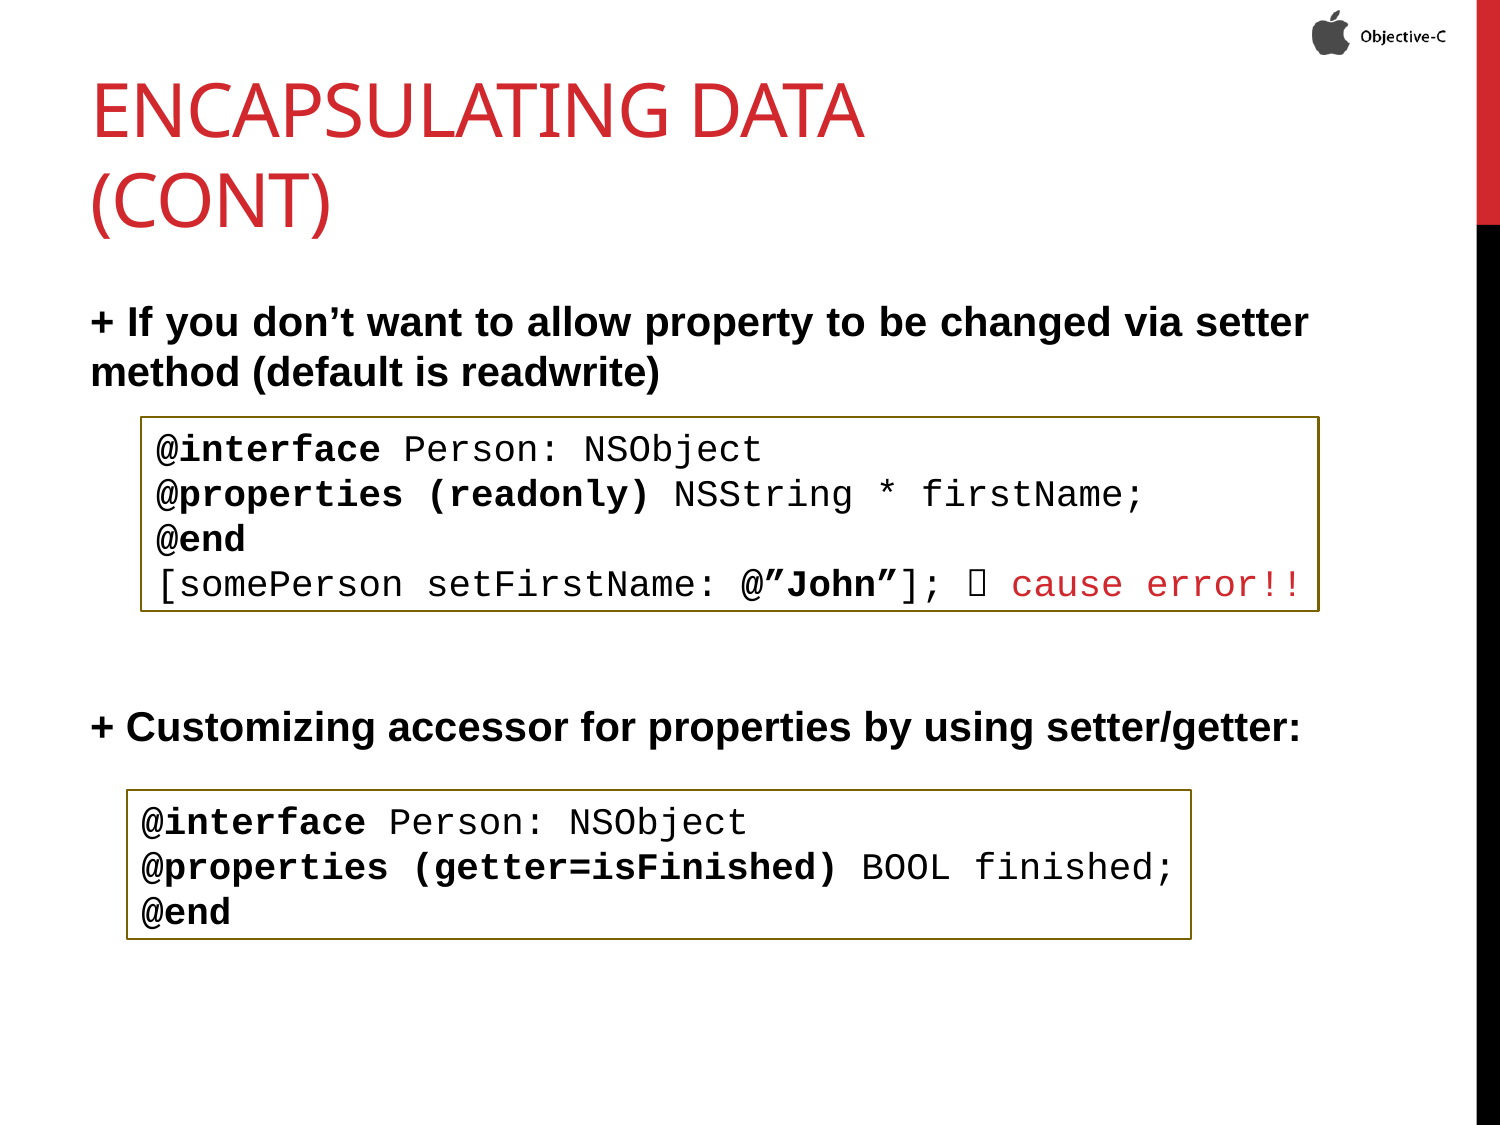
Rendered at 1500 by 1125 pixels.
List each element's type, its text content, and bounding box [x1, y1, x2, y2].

text_box @interface Person: NSObject @properties (getter=isFinished) BOOL finished; @end [126, 789, 1192, 940]
title ENCapsulating data (CONT) [75, 25, 1095, 250]
list + If you don’t want to allow property to be changed via setter method (default is readwrite) + Customizing accessor for properties by using setter/getter: [75, 287, 1325, 1005]
text_box @interface Person: NSObject @properties (readonly) NSString * firstName; @end [somePerson setFirstName: @”John”];  cause error!! [141, 416, 1319, 612]
picture [1270, 0, 1488, 100]
